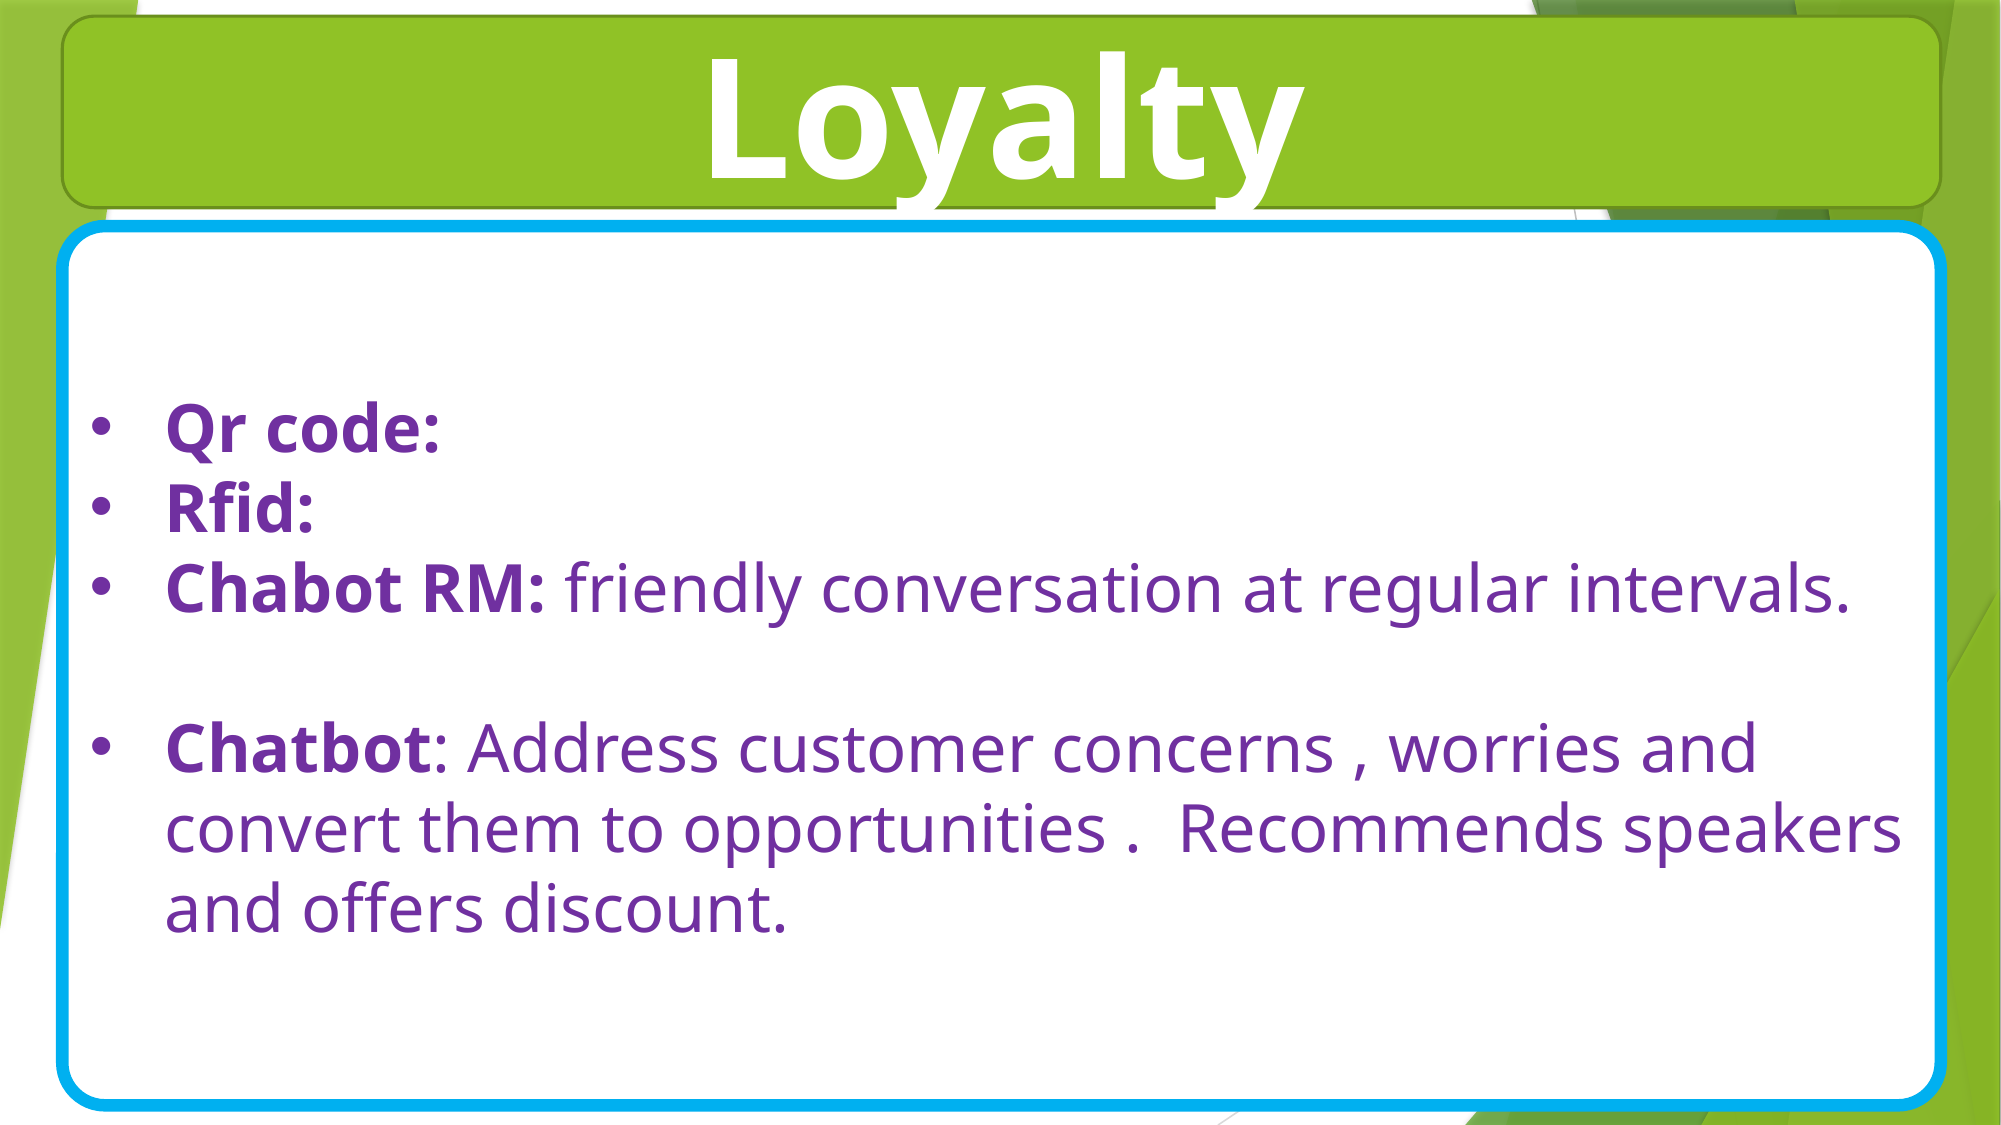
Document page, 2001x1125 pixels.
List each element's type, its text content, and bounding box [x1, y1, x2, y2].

text_box Loyalty [60, 14, 1943, 210]
text_box Qr code: Rfid: Chabot RM: friendly conversation at regular intervals. Chatbot: Address customer concerns , worries and convert them to opportunities . Recommends speakers and offers discount. [60, 224, 1943, 1107]
